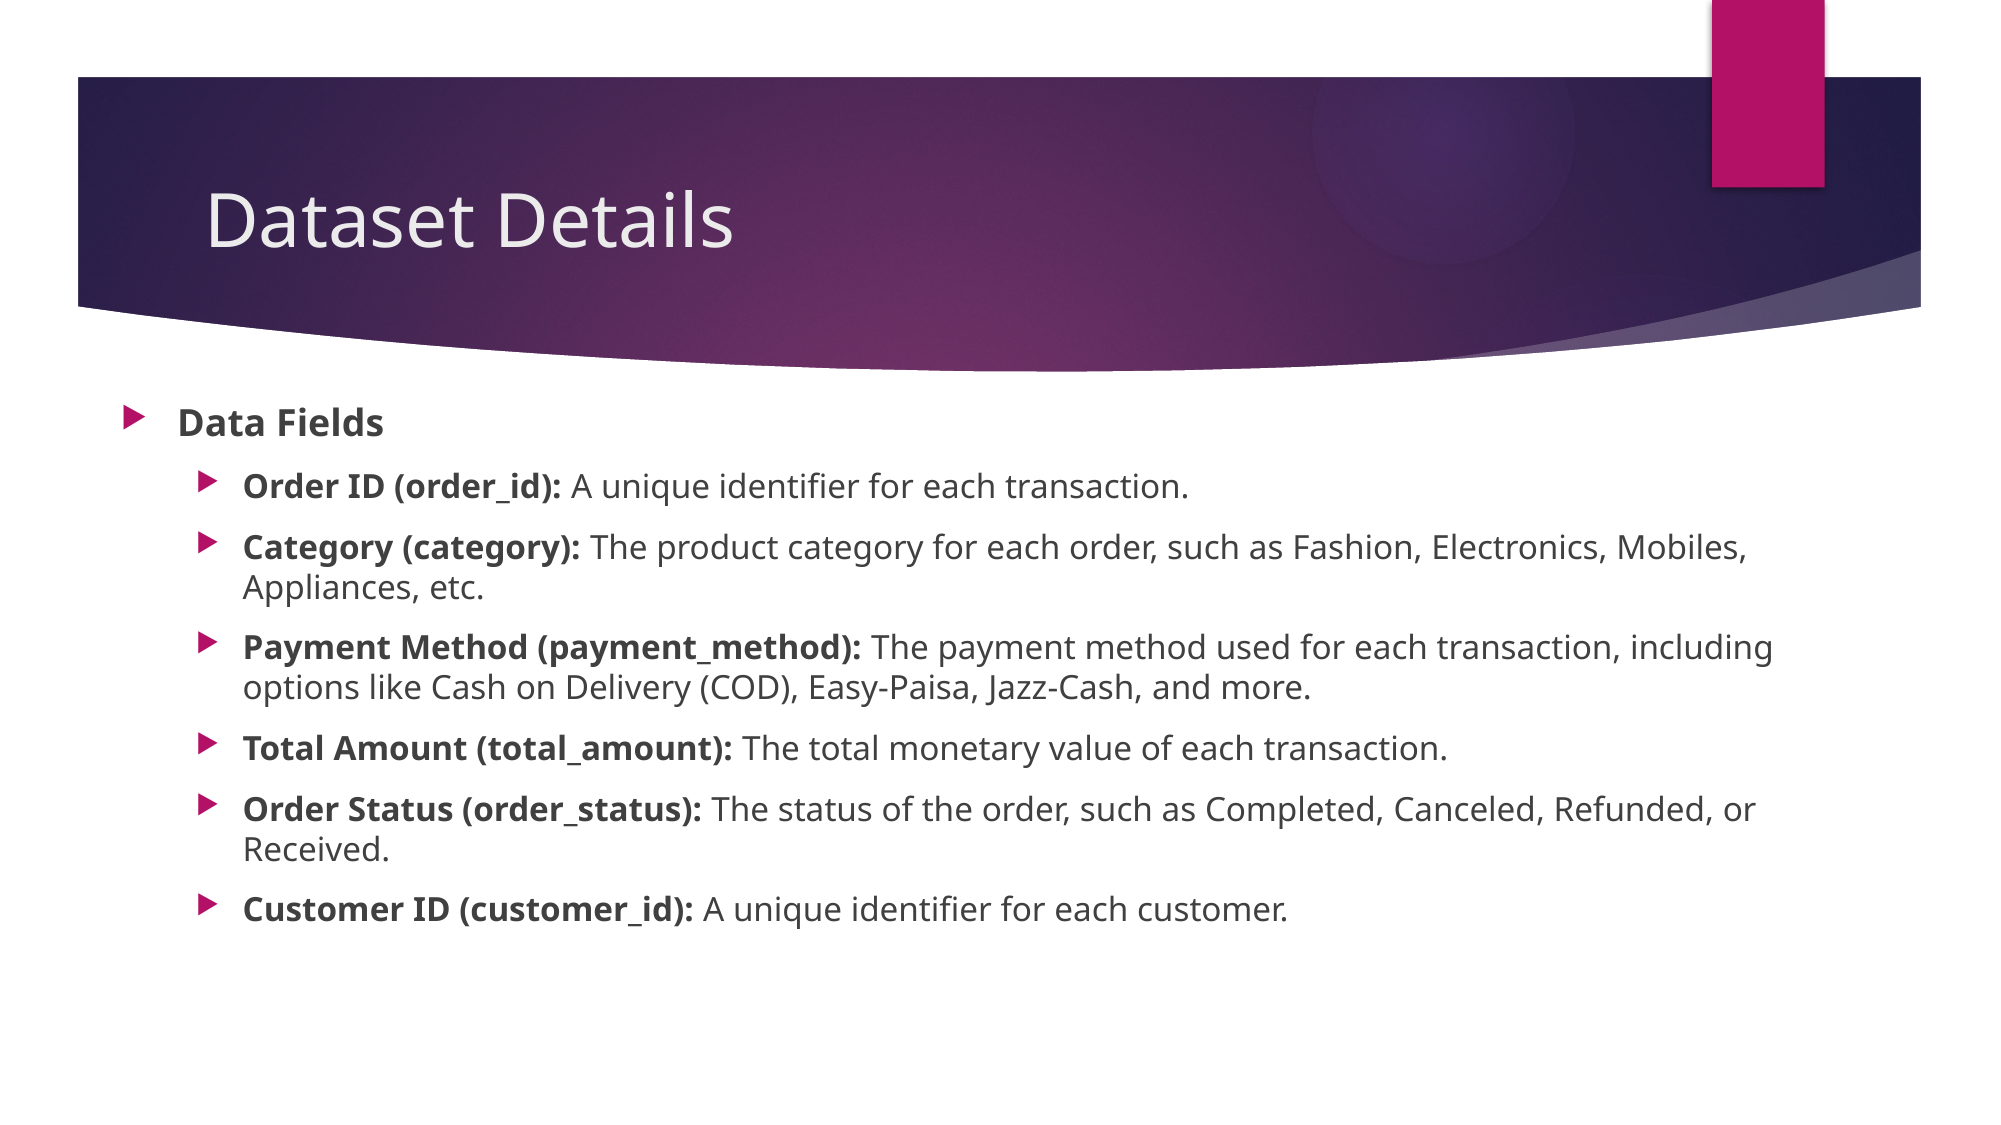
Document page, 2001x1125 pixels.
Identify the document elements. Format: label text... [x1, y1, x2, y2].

list Data Fields Order ID (order_id): A unique identifier for each transaction. Category (category): The product category for each order, such as Fashion, Electronics, Mobiles, Appliances, etc. Payment Method (payment_method): The payment method used for each transaction, including options like Cash on Delivery (COD), Easy-Paisa, Jazz-Cash, and more. Total Amount (total_amount): The total monetary value of each transaction. Order Status (order_status): The status of the order, such as Completed, Canceled, Refunded, or Received. Customer ID (customer_id): A unique identifier for each customer. [105, 391, 1889, 1099]
title Dataset Details [189, 159, 1627, 276]
